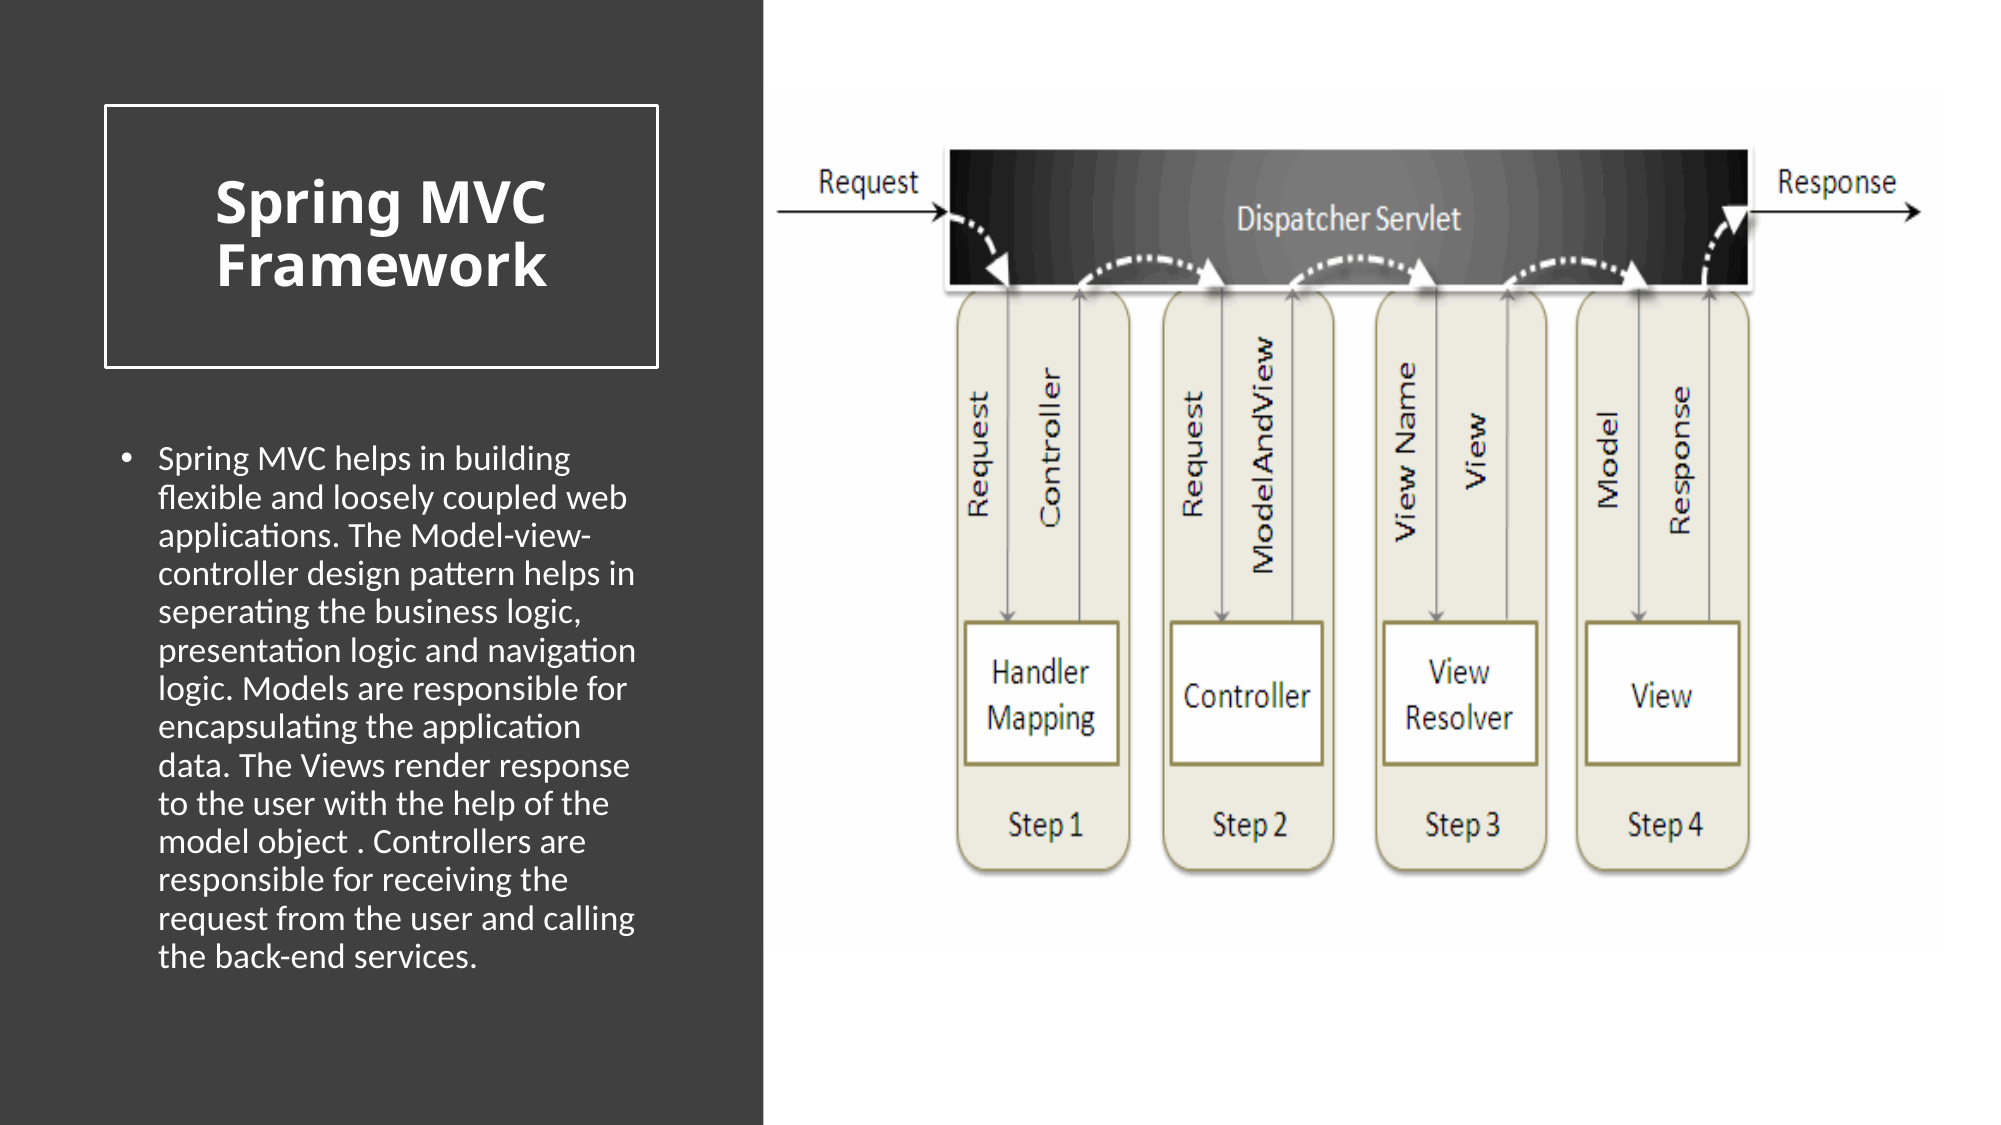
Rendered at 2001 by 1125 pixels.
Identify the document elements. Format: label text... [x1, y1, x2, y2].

picture [765, 87, 1942, 950]
list Spring MVC helps in building flexible and loosely coupled web applications. The Model-view-controller design pattern helps in seperating the business logic, presentation logic and navigation logic. Models are responsible for encapsulating the application data. The Views render response to the user with the help of the model object . Controllers are responsible for receiving the request from the user and calling the back-end services. [105, 432, 658, 994]
text_box [0, 0, 764, 1125]
title Spring MVC Framework [105, 105, 658, 368]
